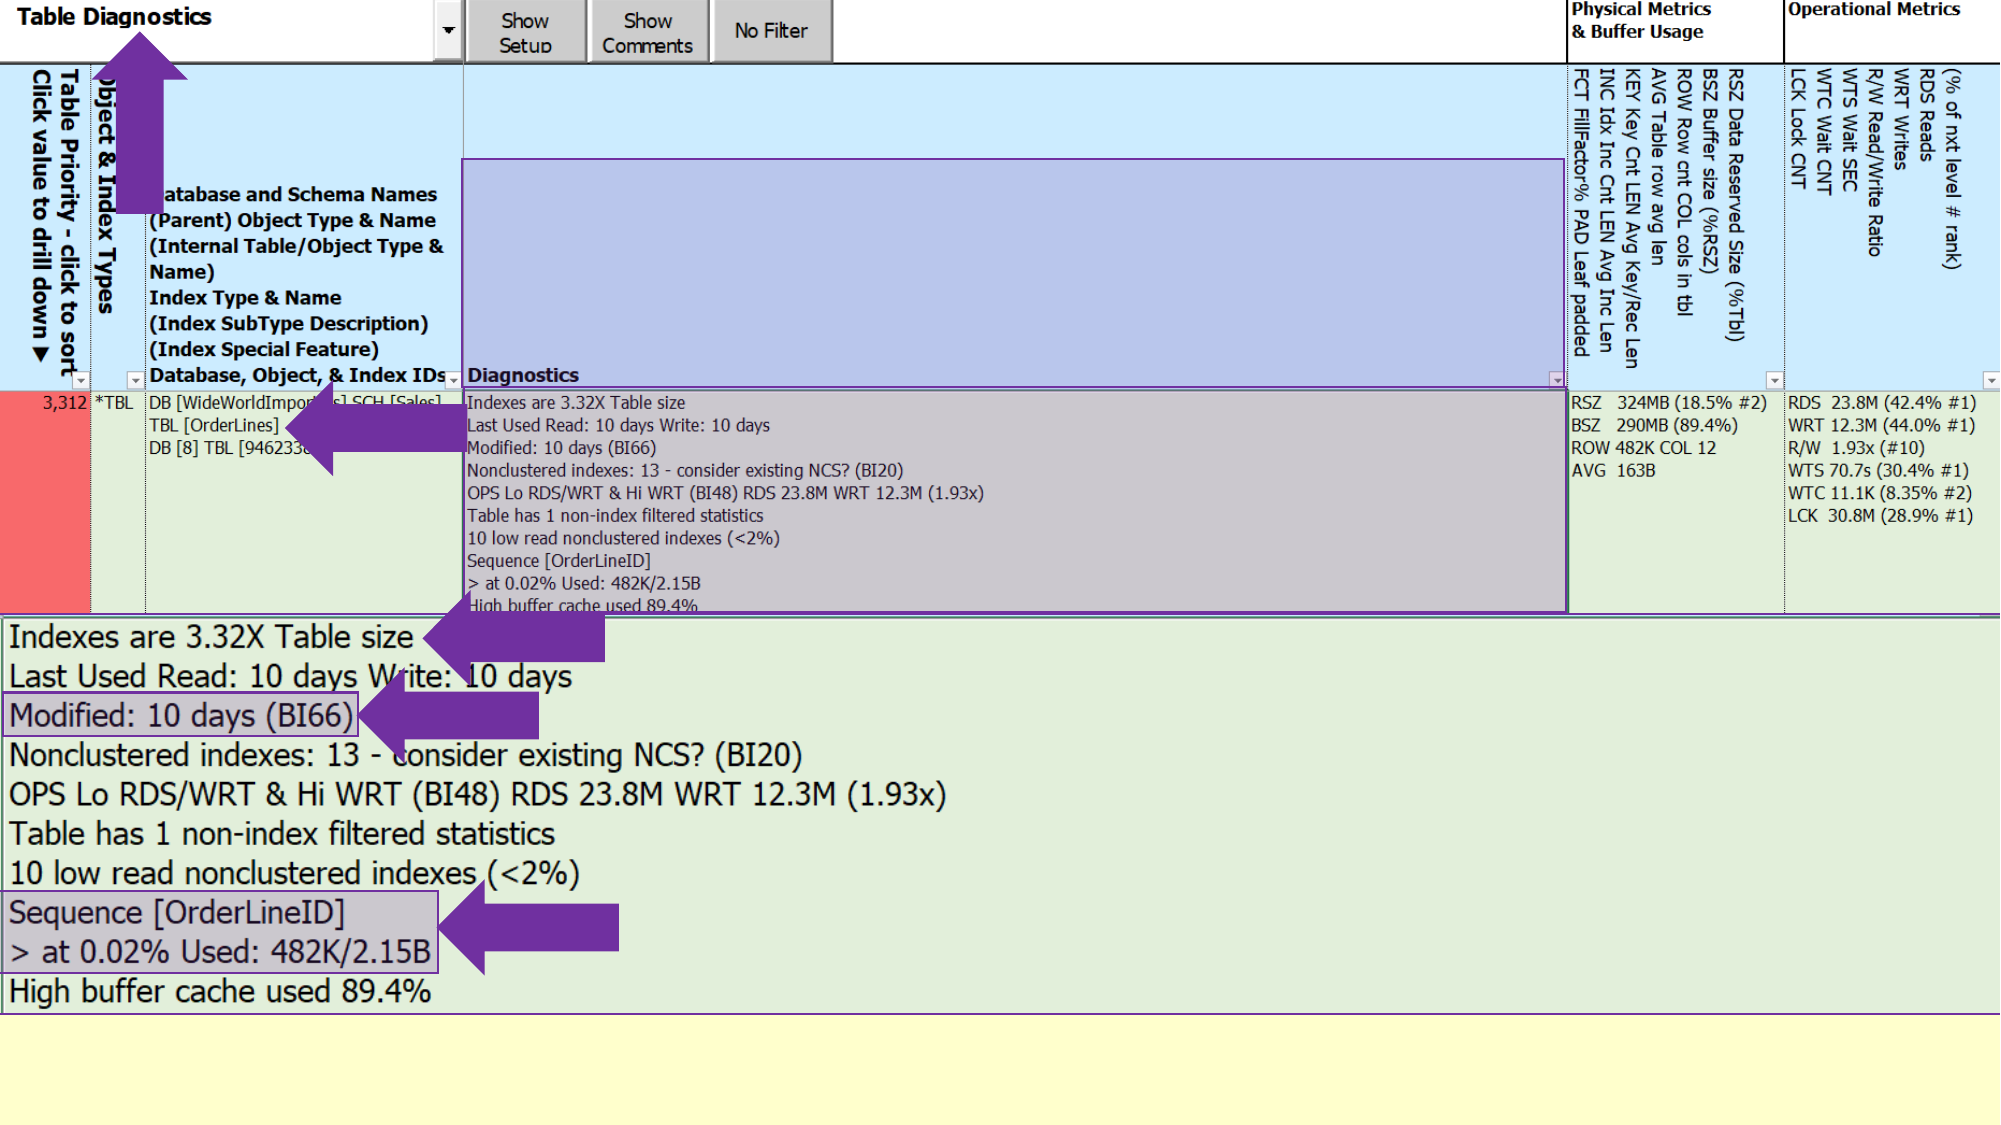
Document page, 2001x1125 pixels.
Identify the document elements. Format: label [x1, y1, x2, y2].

picture [0, 0, 2000, 1013]
